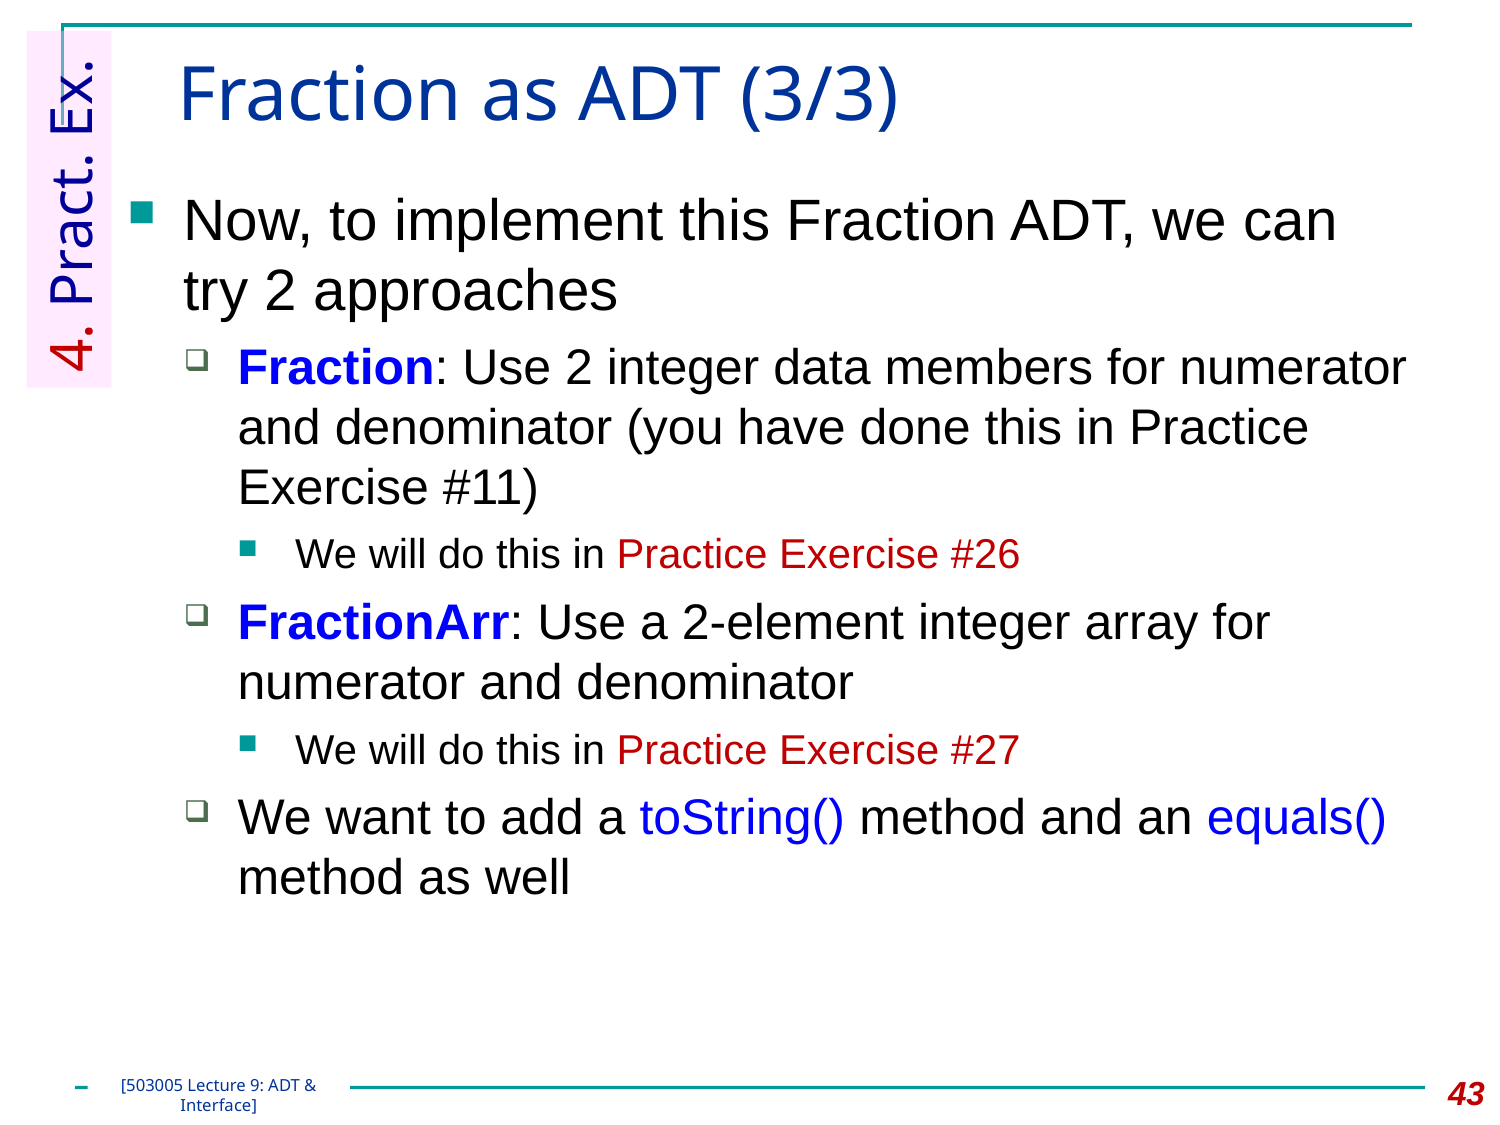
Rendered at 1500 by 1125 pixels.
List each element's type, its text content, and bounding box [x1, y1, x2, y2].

title Fraction as ADT (3/3) [162, 37, 1463, 168]
text_box 4. Pract. Ex. [26, 30, 112, 388]
slide_number 43 [1400, 1065, 1500, 1125]
text_box [503005 Lecture 9: ADT & Interface] [87, 1074, 350, 1100]
list Now, to implement this Fraction ADT, we can try 2 approaches Fraction: Use 2 integer data members for numerator and denominator (you have done this in Practice Exercise #11) We will do this in Practice Exercise #26 FractionArr: Use a 2-element integer array for numerator and denominator We will do this in Practice Exercise #27 We want to add a toString() method and an equals() method as well [112, 174, 1426, 976]
